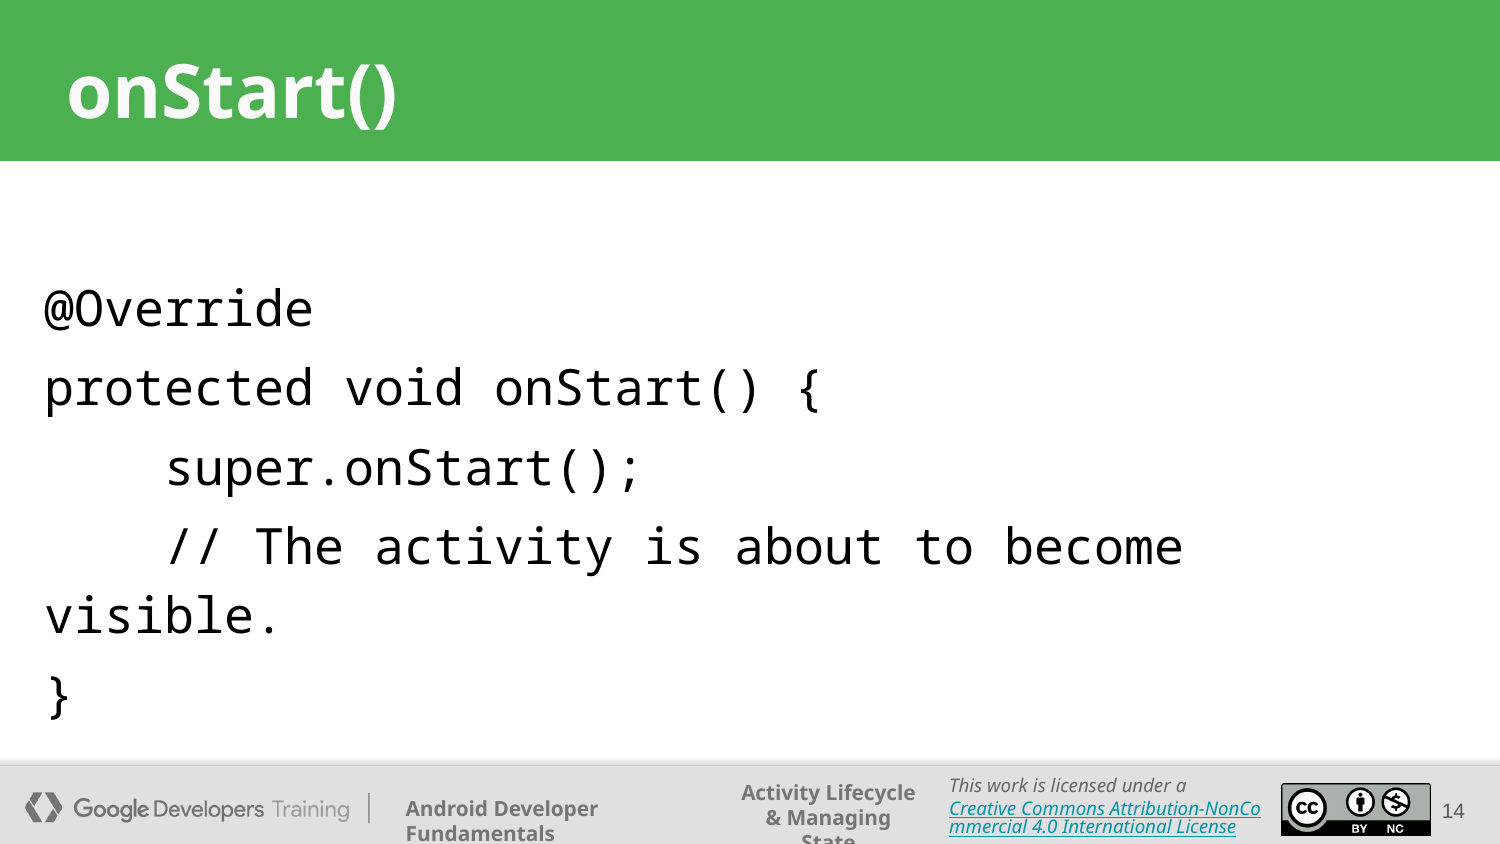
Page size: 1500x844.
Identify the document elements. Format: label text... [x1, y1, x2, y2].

title onStart() [51, 28, 1472, 122]
slide_number ‹#› [1389, 777, 1480, 842]
text_box @Override protected void onStart() { super.onStart(); // The activity is about to become visible. } [29, 181, 1428, 743]
picture [0, 161, 1500, 844]
